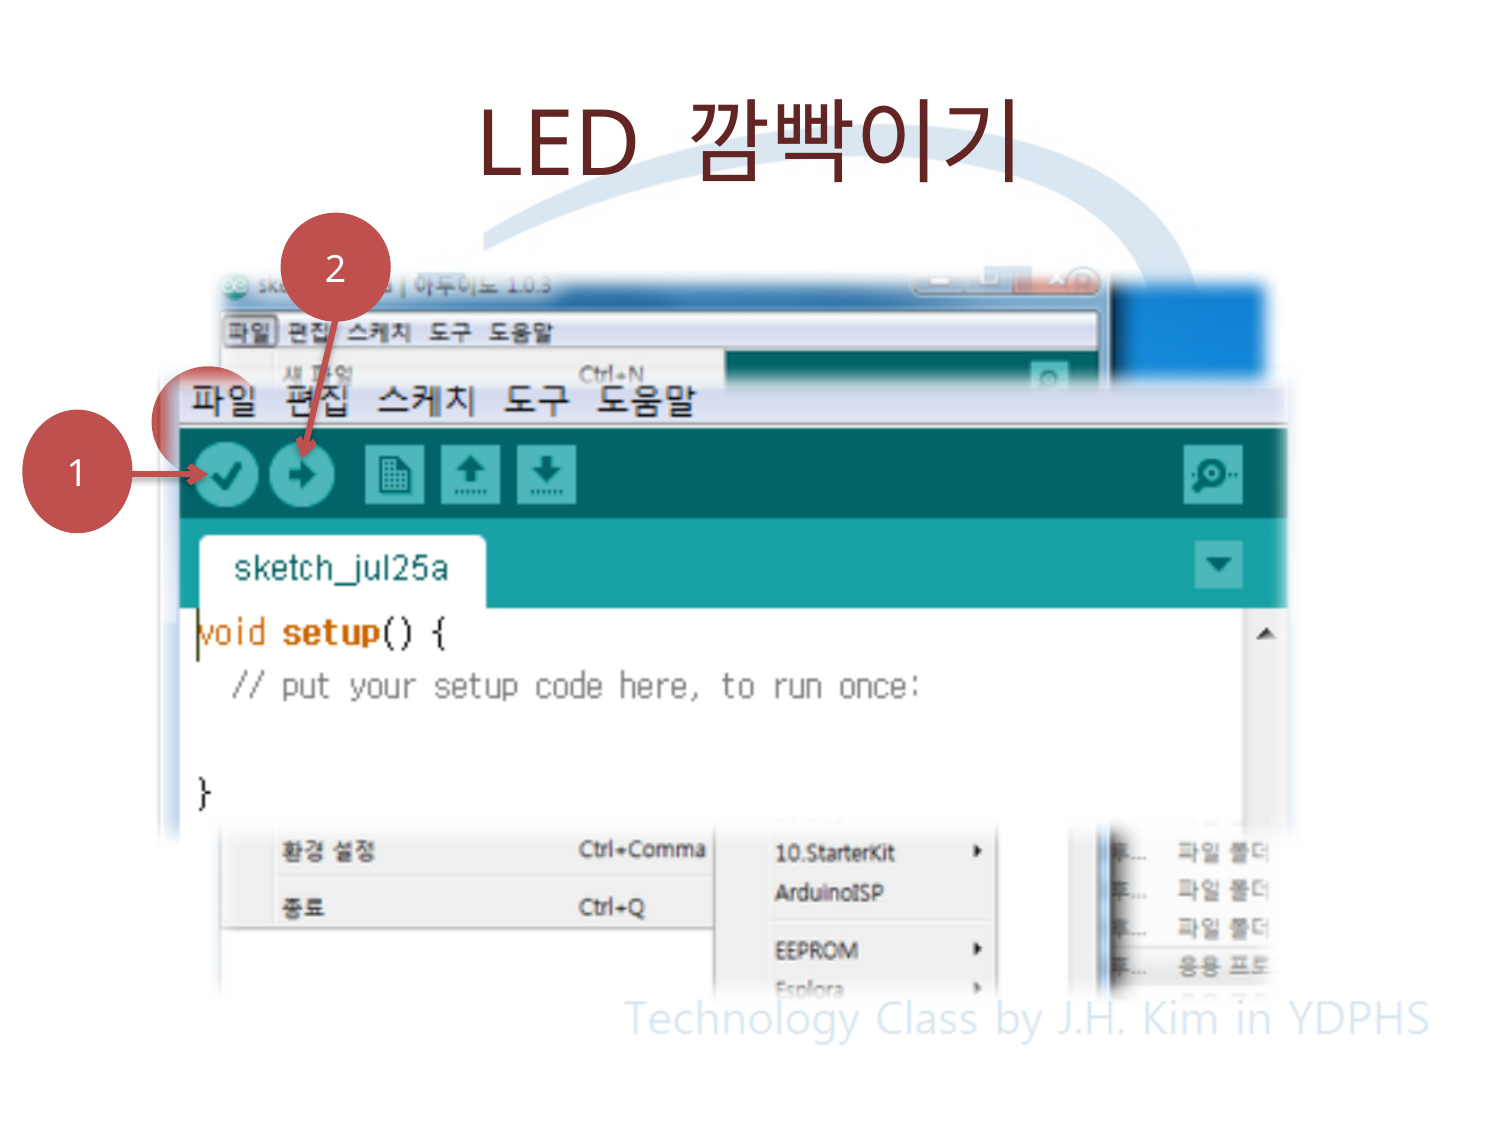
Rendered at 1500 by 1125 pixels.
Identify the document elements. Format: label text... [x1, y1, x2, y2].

text_box 1 [23, 410, 132, 533]
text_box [301, 318, 336, 459]
title LED 깜빡이기 [75, 45, 1425, 233]
picture [152, 266, 1301, 1006]
text_box 2 [281, 213, 390, 265]
